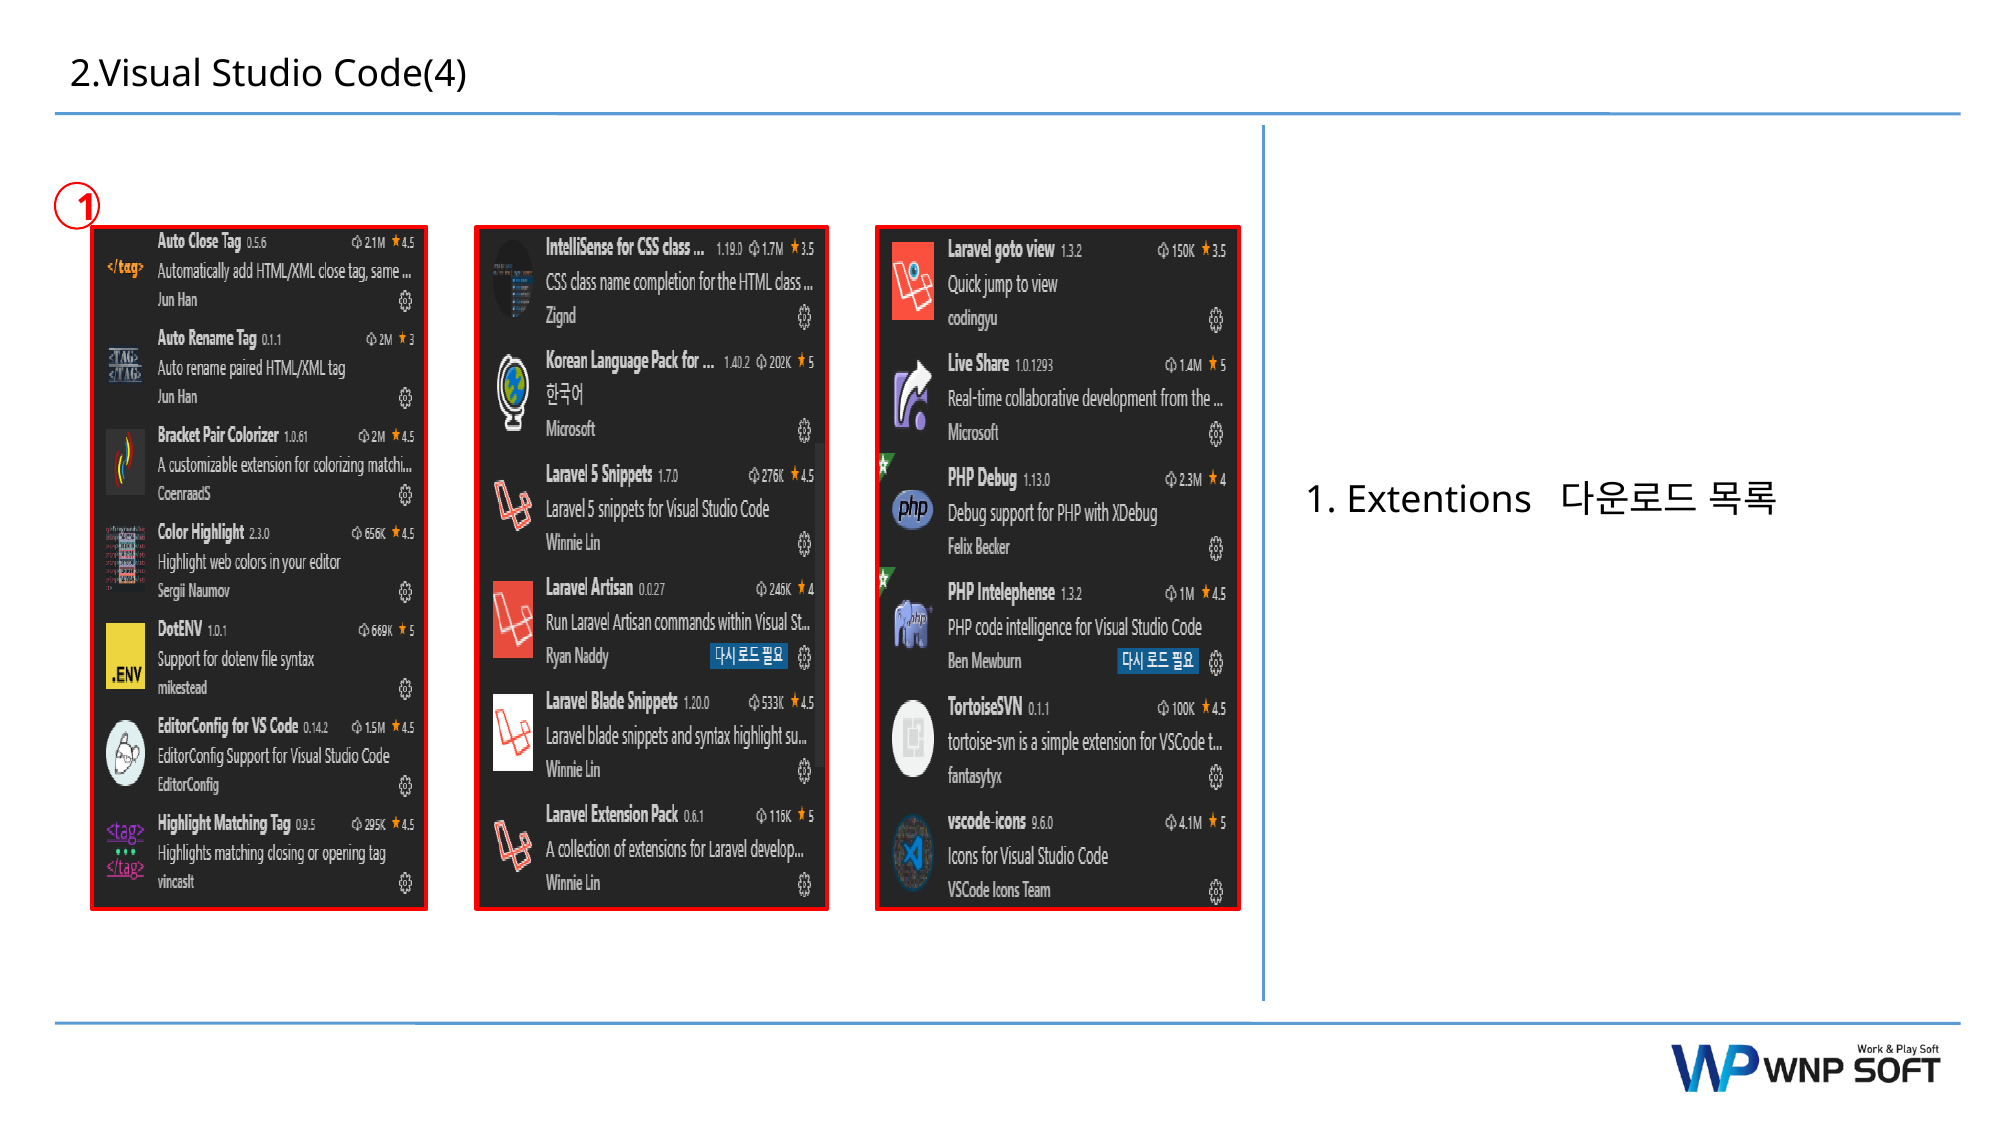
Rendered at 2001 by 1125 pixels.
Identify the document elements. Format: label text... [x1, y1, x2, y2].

picture [478, 228, 825, 907]
title 2.Visual Studio Code(4) [55, 19, 1961, 102]
text_box 1. Extentions 다운로드 목록 [1290, 136, 1934, 836]
picture [878, 228, 1237, 907]
text_box 1 [53, 181, 100, 230]
picture [93, 228, 425, 907]
picture [1666, 1034, 1948, 1095]
